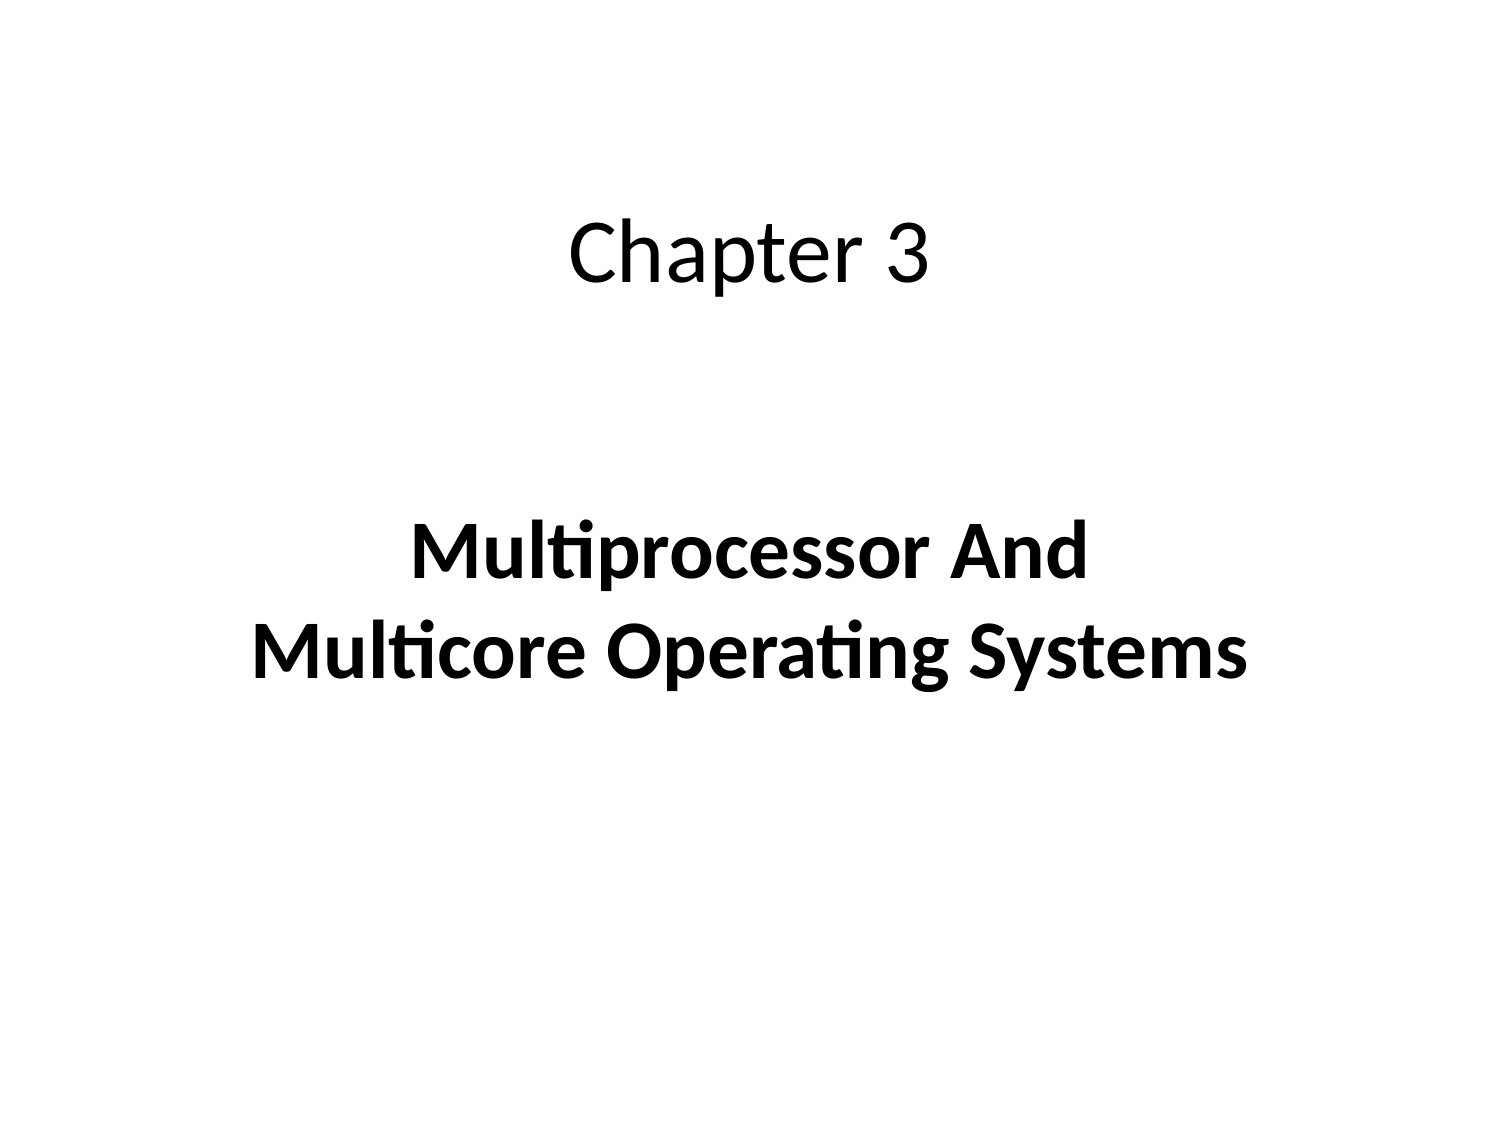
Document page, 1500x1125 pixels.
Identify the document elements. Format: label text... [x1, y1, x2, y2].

title Chapter 3 [112, 125, 1388, 367]
subtitle Multiprocessor And Multicore Operating Systems [225, 487, 1275, 775]
